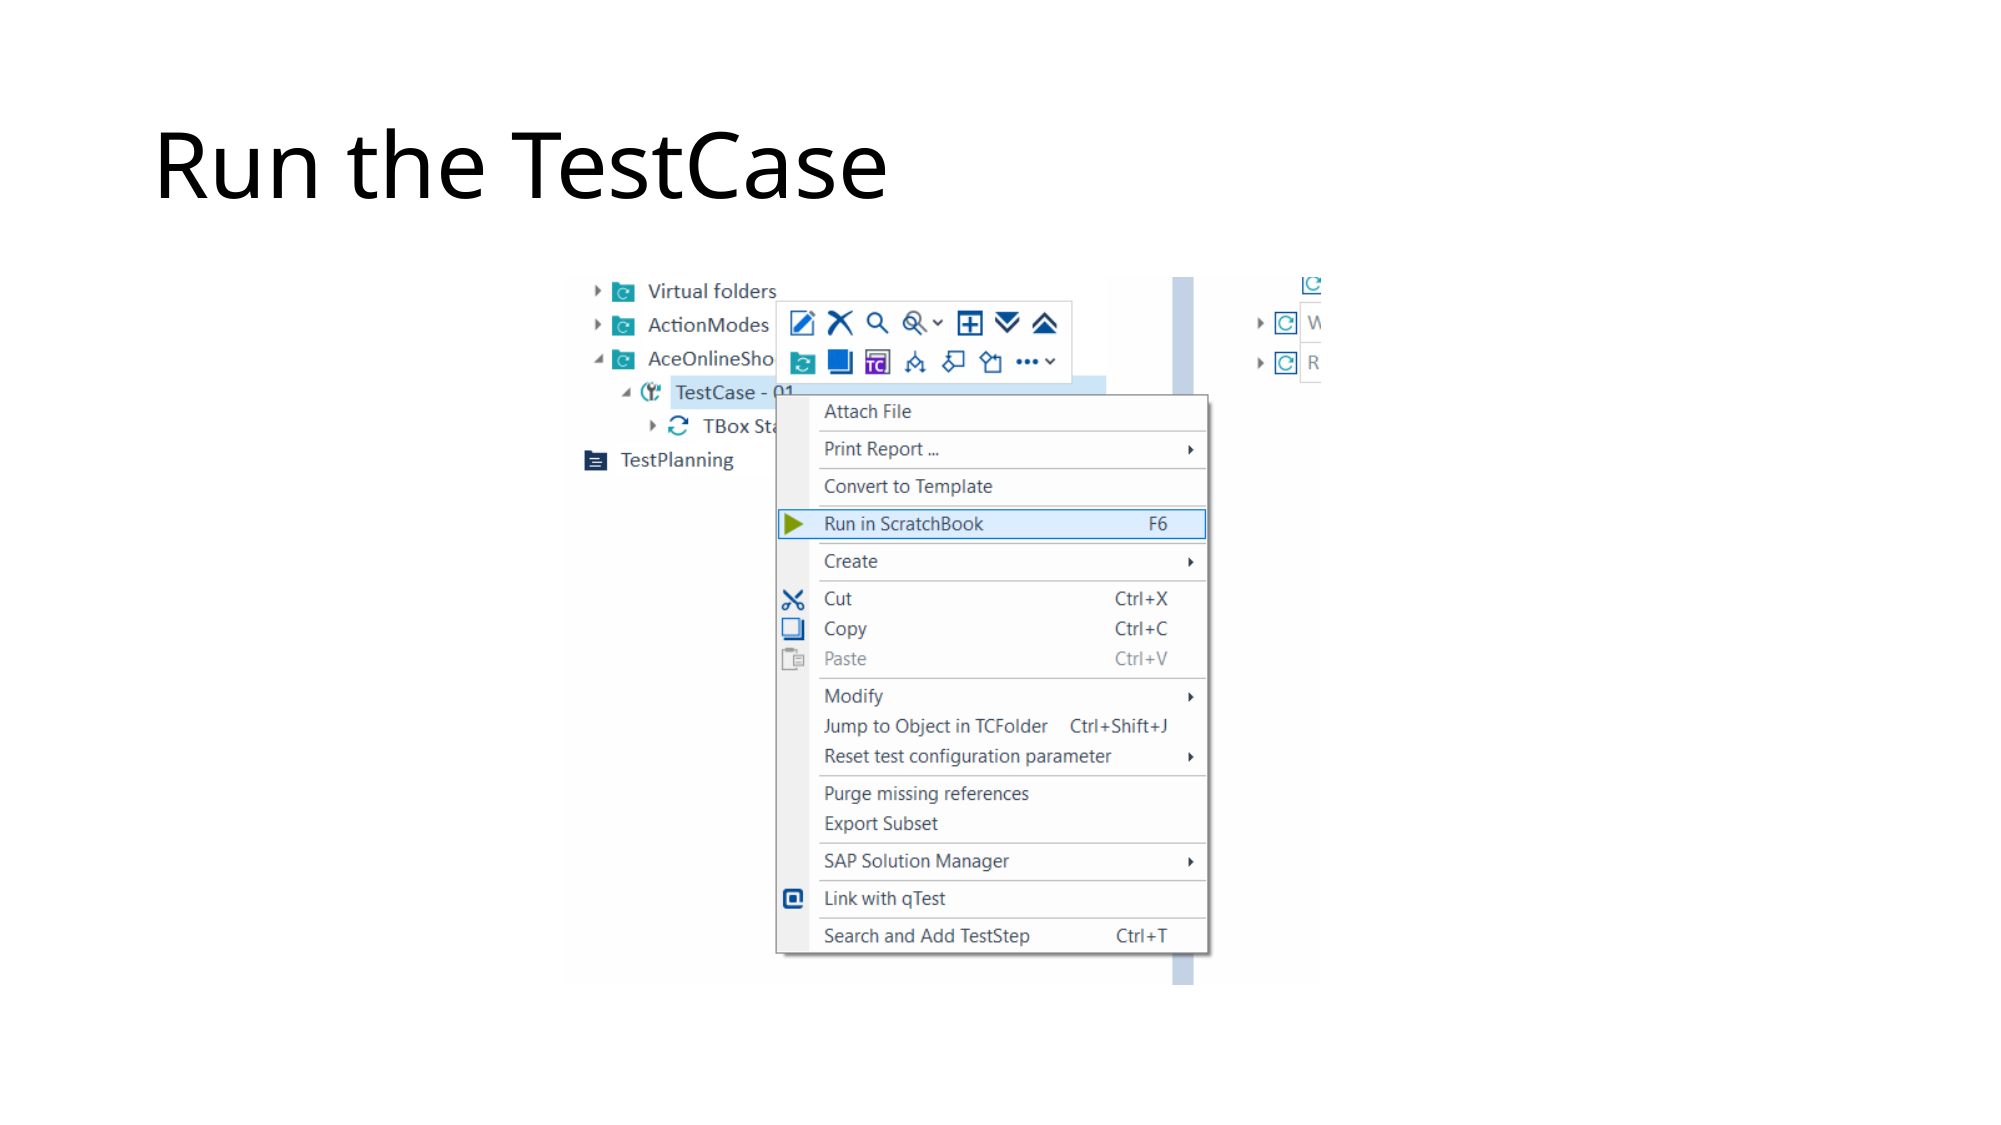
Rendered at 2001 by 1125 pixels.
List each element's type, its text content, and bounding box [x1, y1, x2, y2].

title Run the TestCase [137, 59, 1863, 278]
picture [566, 277, 1321, 985]
